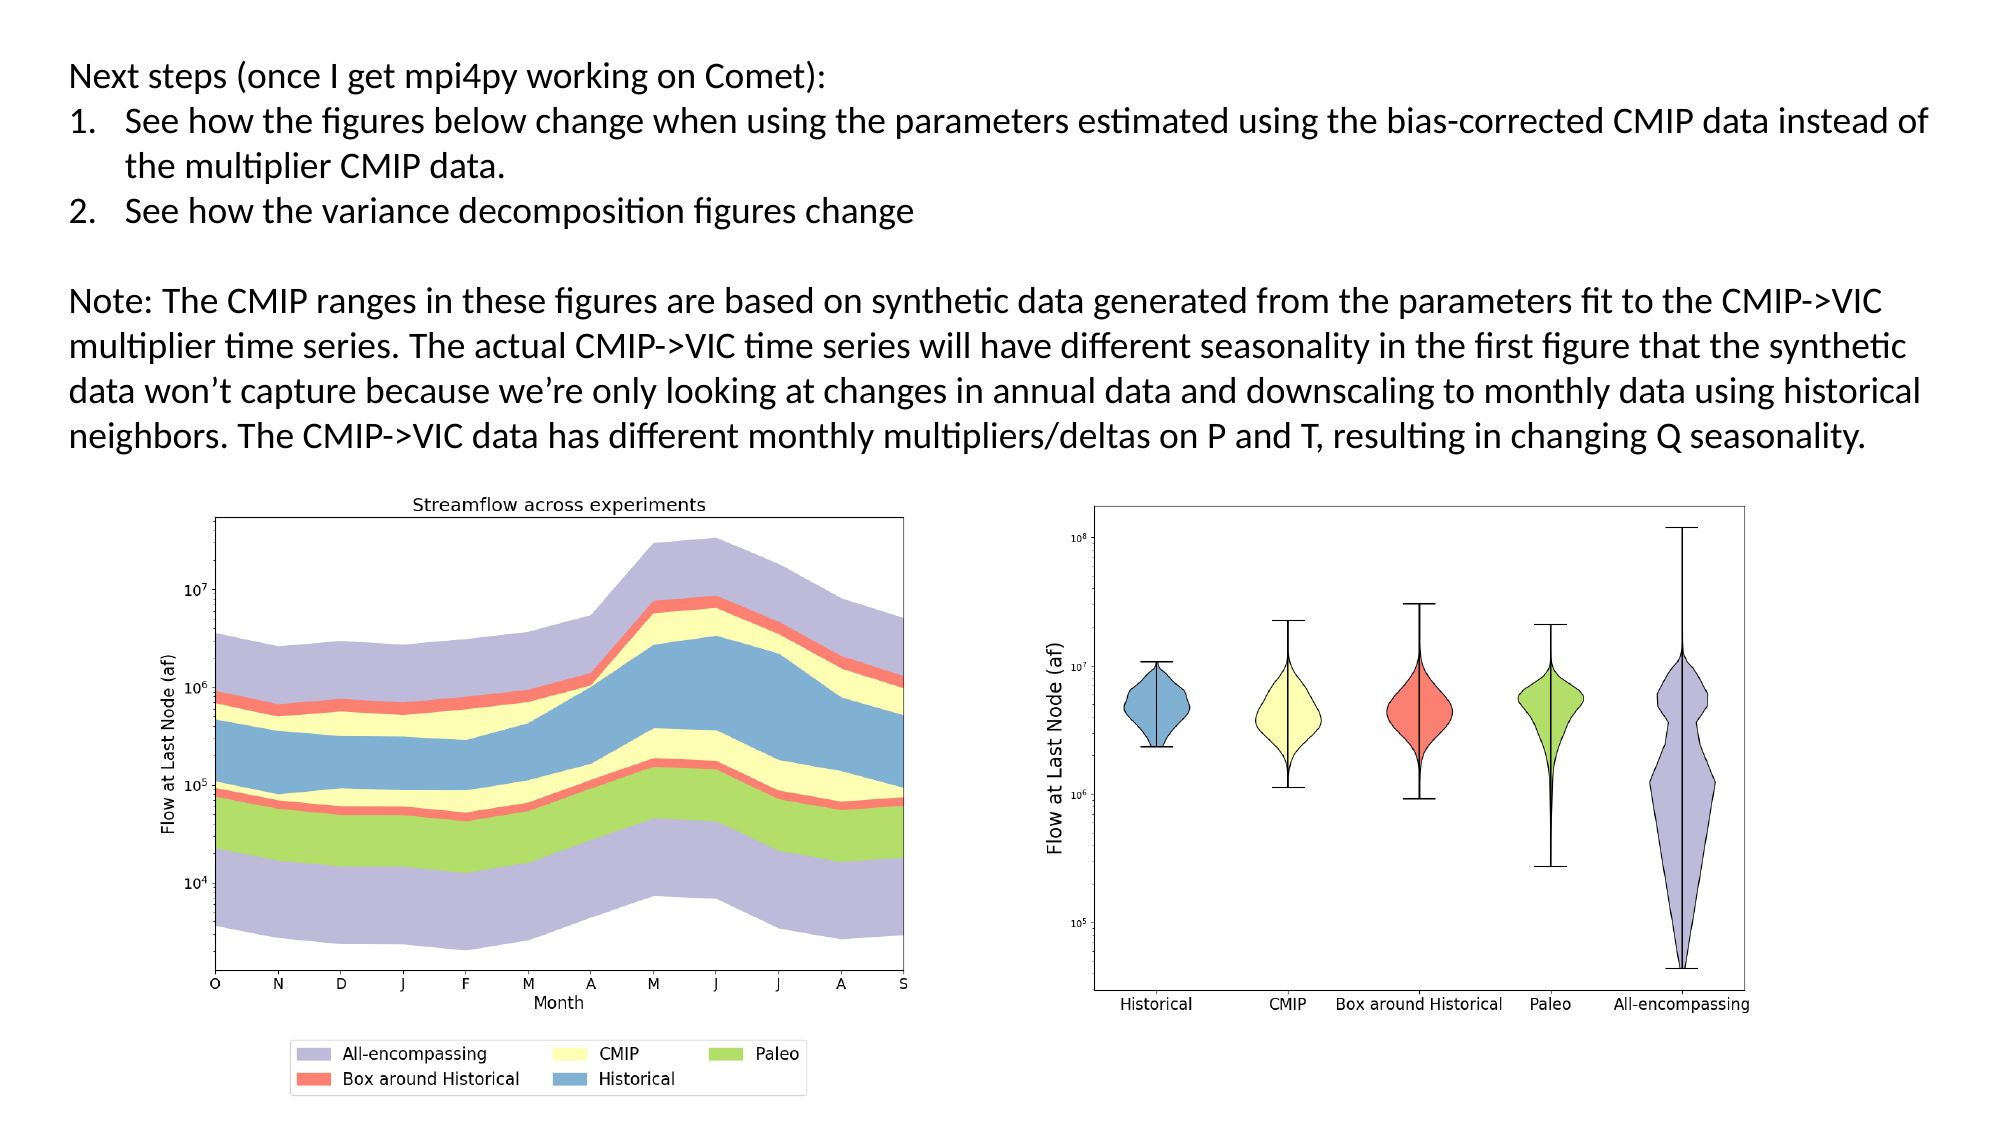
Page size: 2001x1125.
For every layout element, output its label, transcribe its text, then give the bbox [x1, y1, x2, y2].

picture [1042, 500, 1751, 1018]
picture [154, 489, 915, 1103]
text_box Next steps (once I get mpi4py working on Comet): See how the figures below change when using the parameters estimated using the bias-corrected CMIP data instead of the multiplier CMIP data. See how the variance decomposition figures change Note: The CMIP ranges in these figures are based on synthetic data generated from the parameters fit to the CMIP->VIC multiplier time series. The actual CMIP->VIC time series will have different seasonality in the first figure that the synthetic data won’t capture because we’re only looking at changes in annual data and downscaling to monthly data using historical neighbors. The CMIP->VIC data has different monthly multipliers/deltas on P and T, resulting in changing Q seasonality. [53, 43, 1963, 464]
